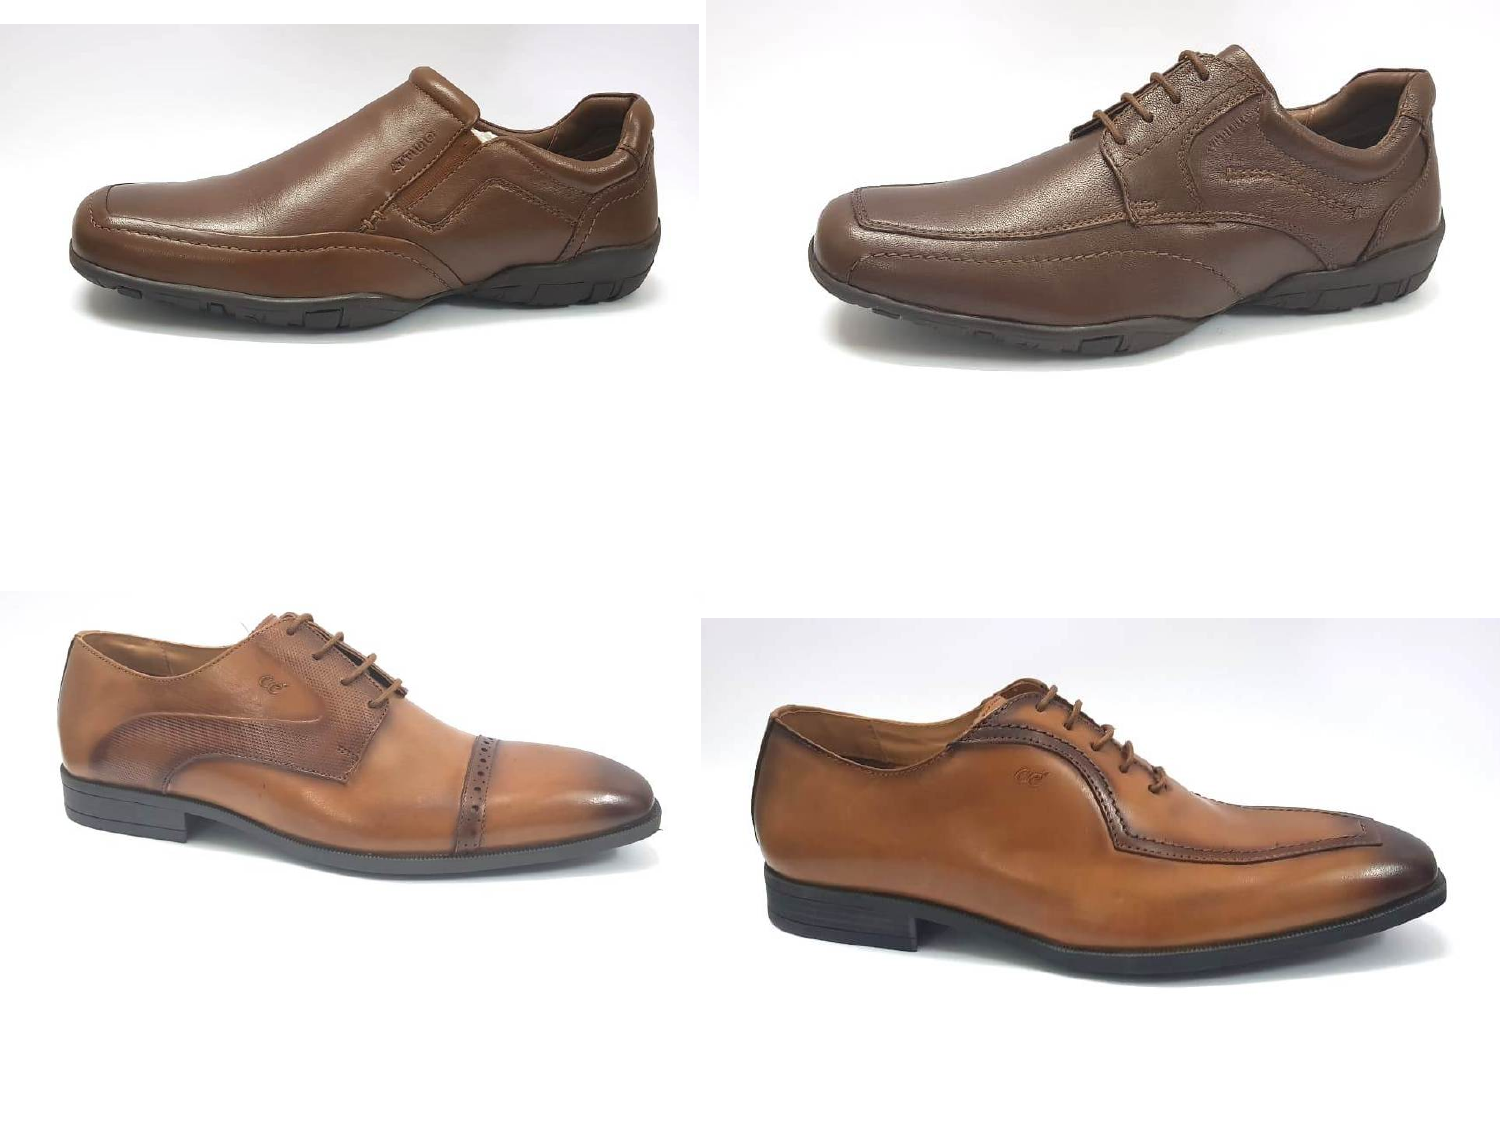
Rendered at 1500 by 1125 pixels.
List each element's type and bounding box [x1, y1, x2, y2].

picture [706, 0, 1500, 388]
picture [0, 24, 699, 362]
picture [0, 590, 1500, 1020]
